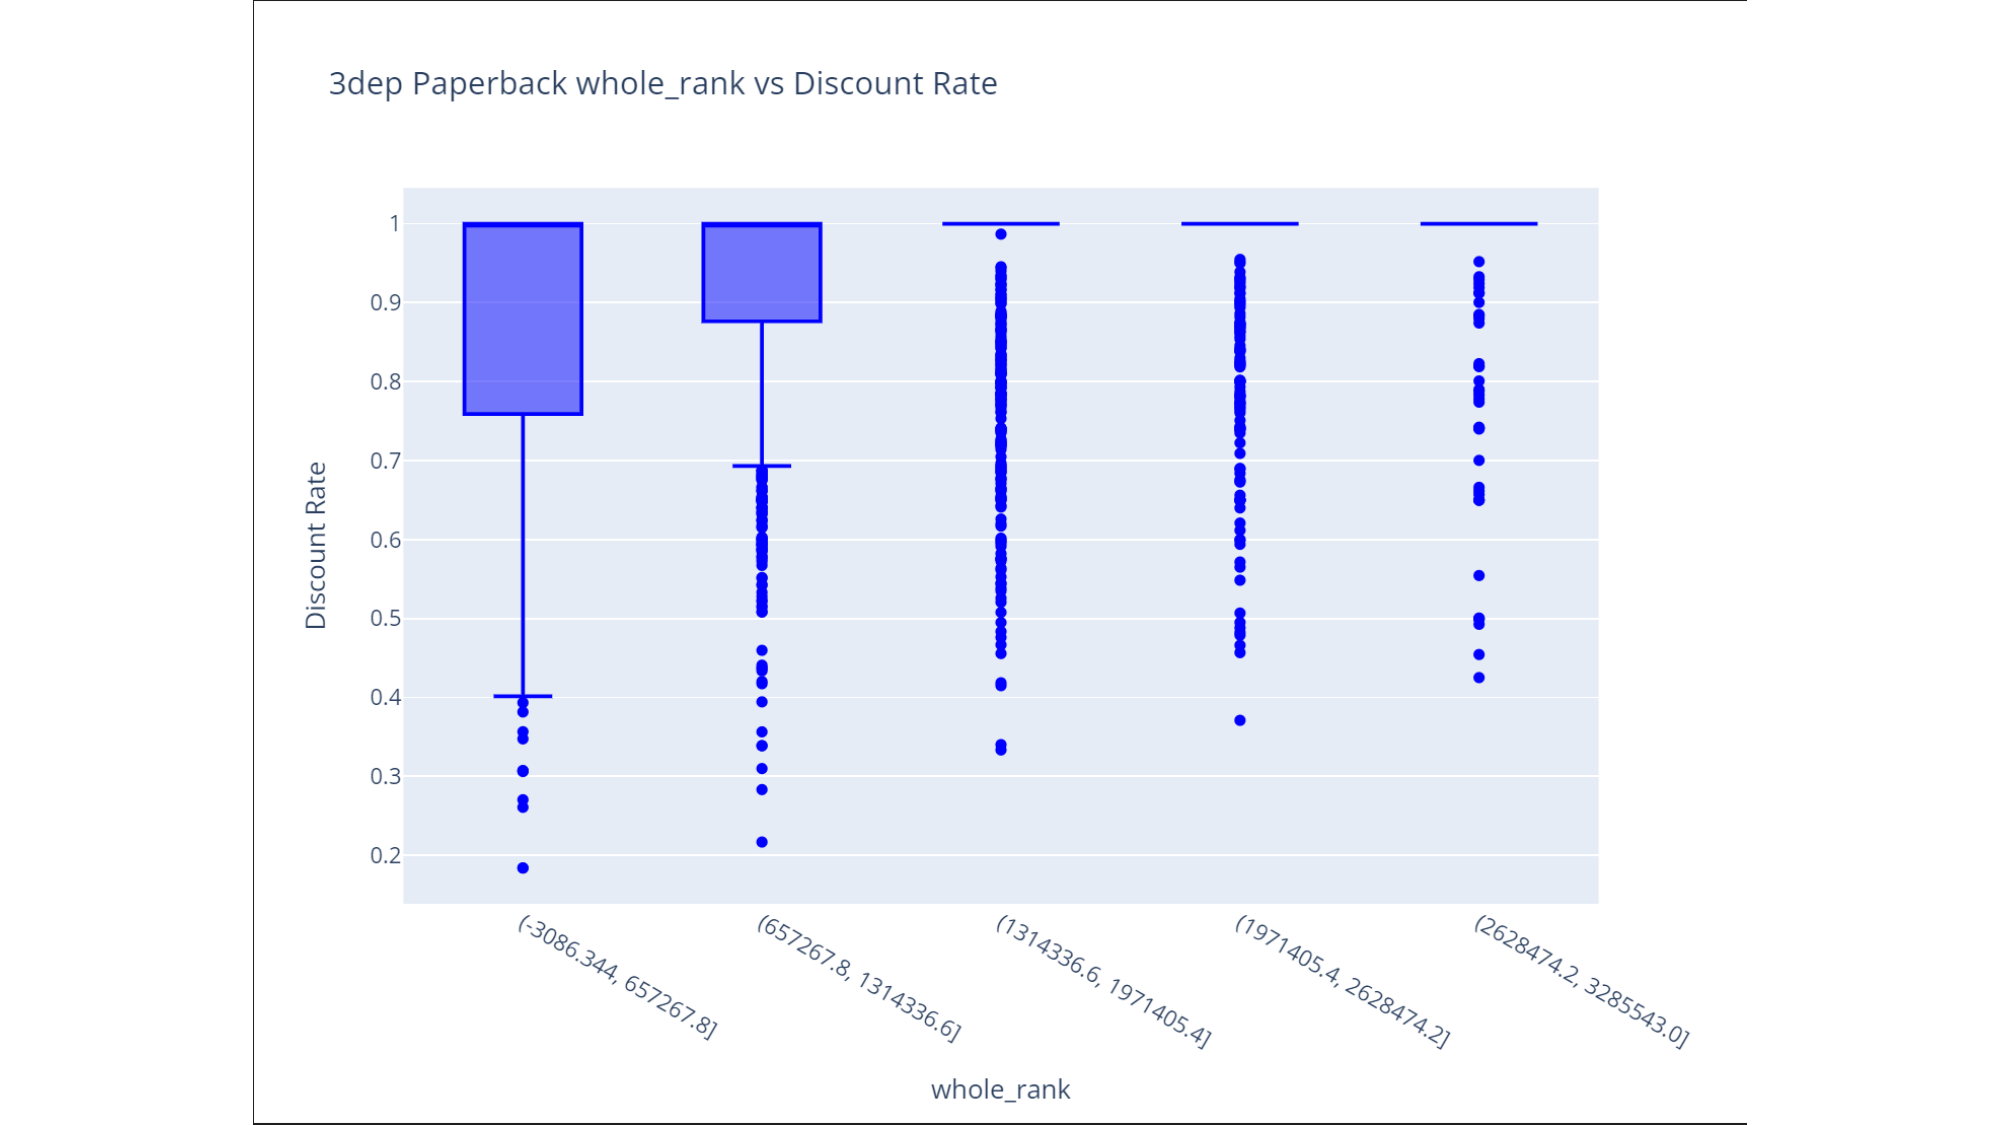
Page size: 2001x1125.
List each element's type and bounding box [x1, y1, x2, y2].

picture [252, 0, 1748, 1125]
